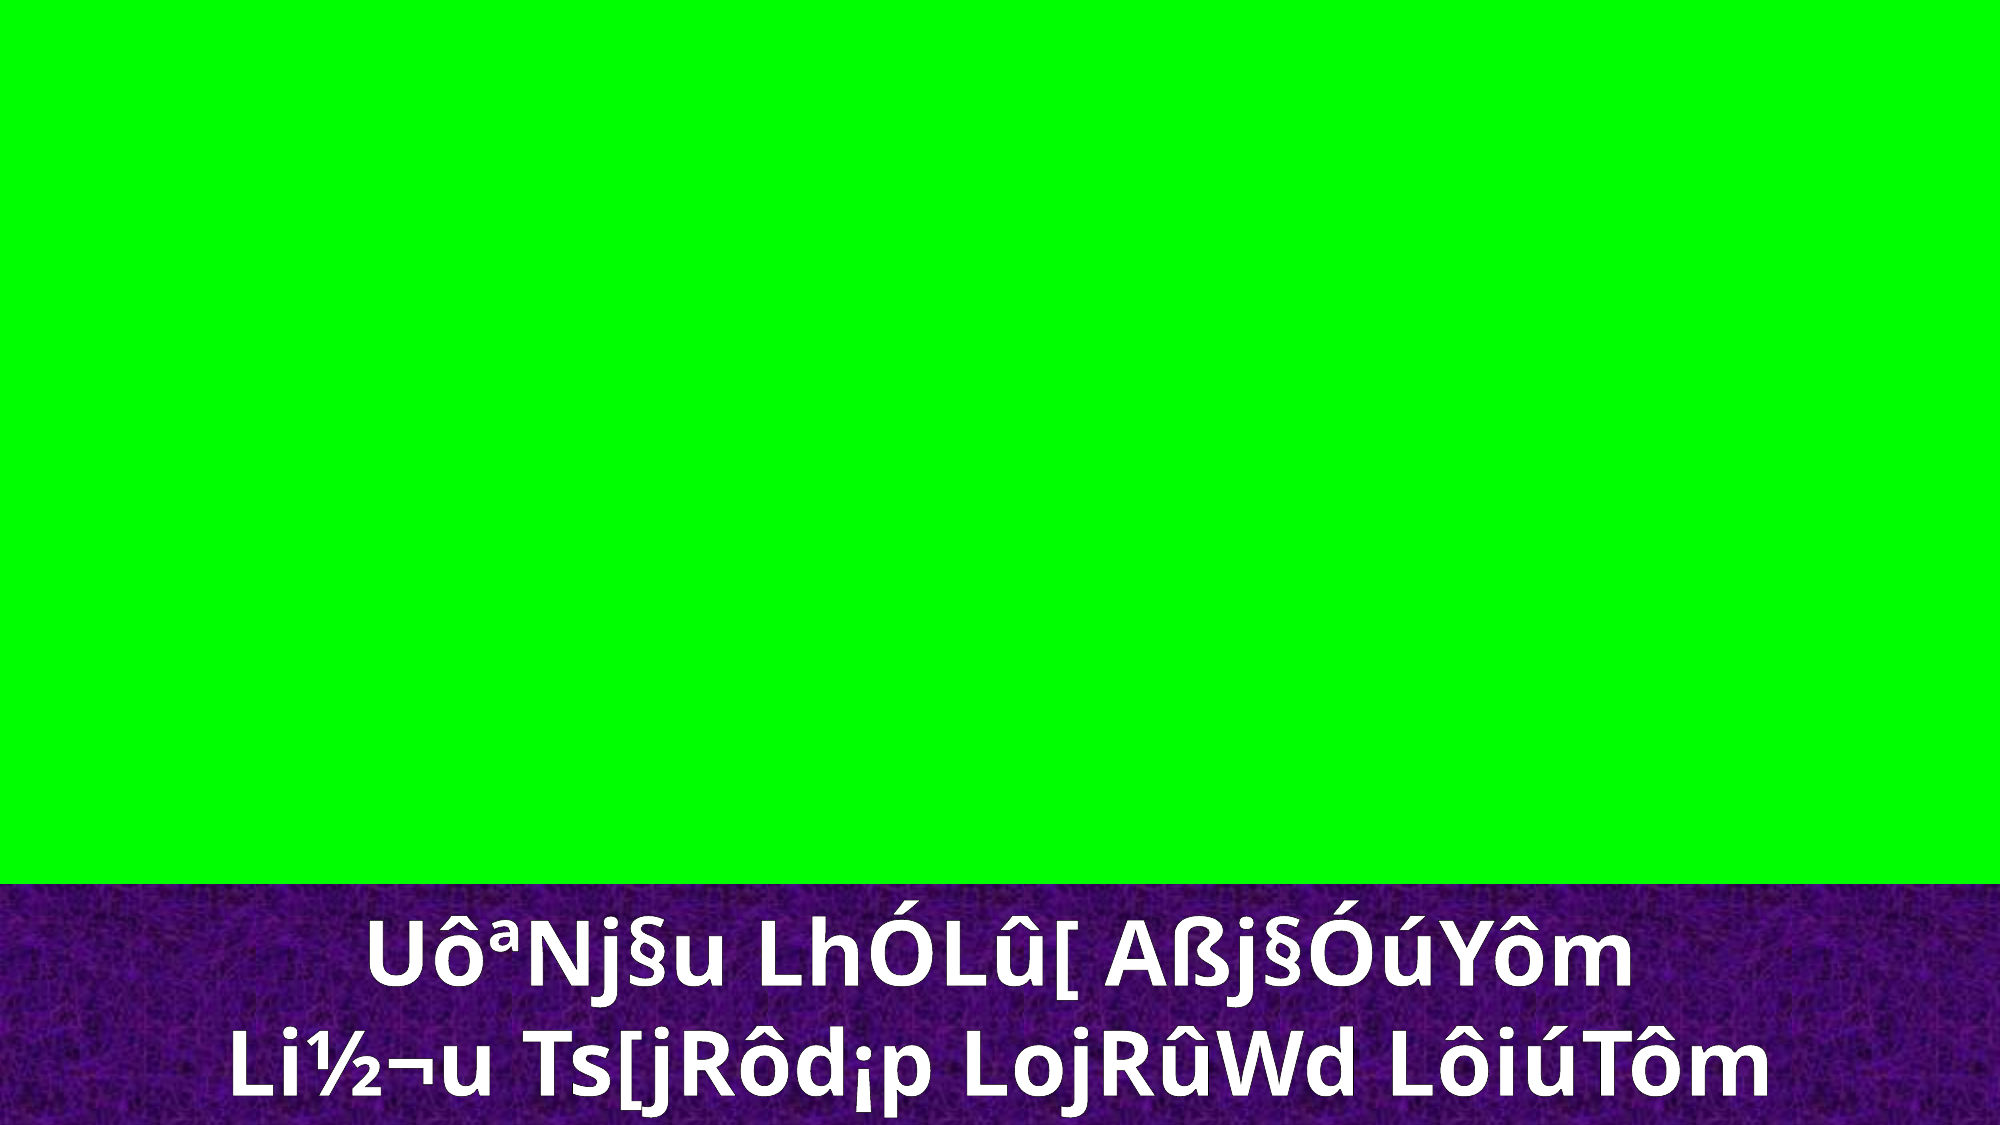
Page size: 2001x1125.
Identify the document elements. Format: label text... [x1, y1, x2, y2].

text_box UôªNj§u LhÓLû[ Aßj§ÓúYôm Li½¬u Ts[jRôd¡p LojRûWd LôiúTôm [0, 886, 2000, 1122]
